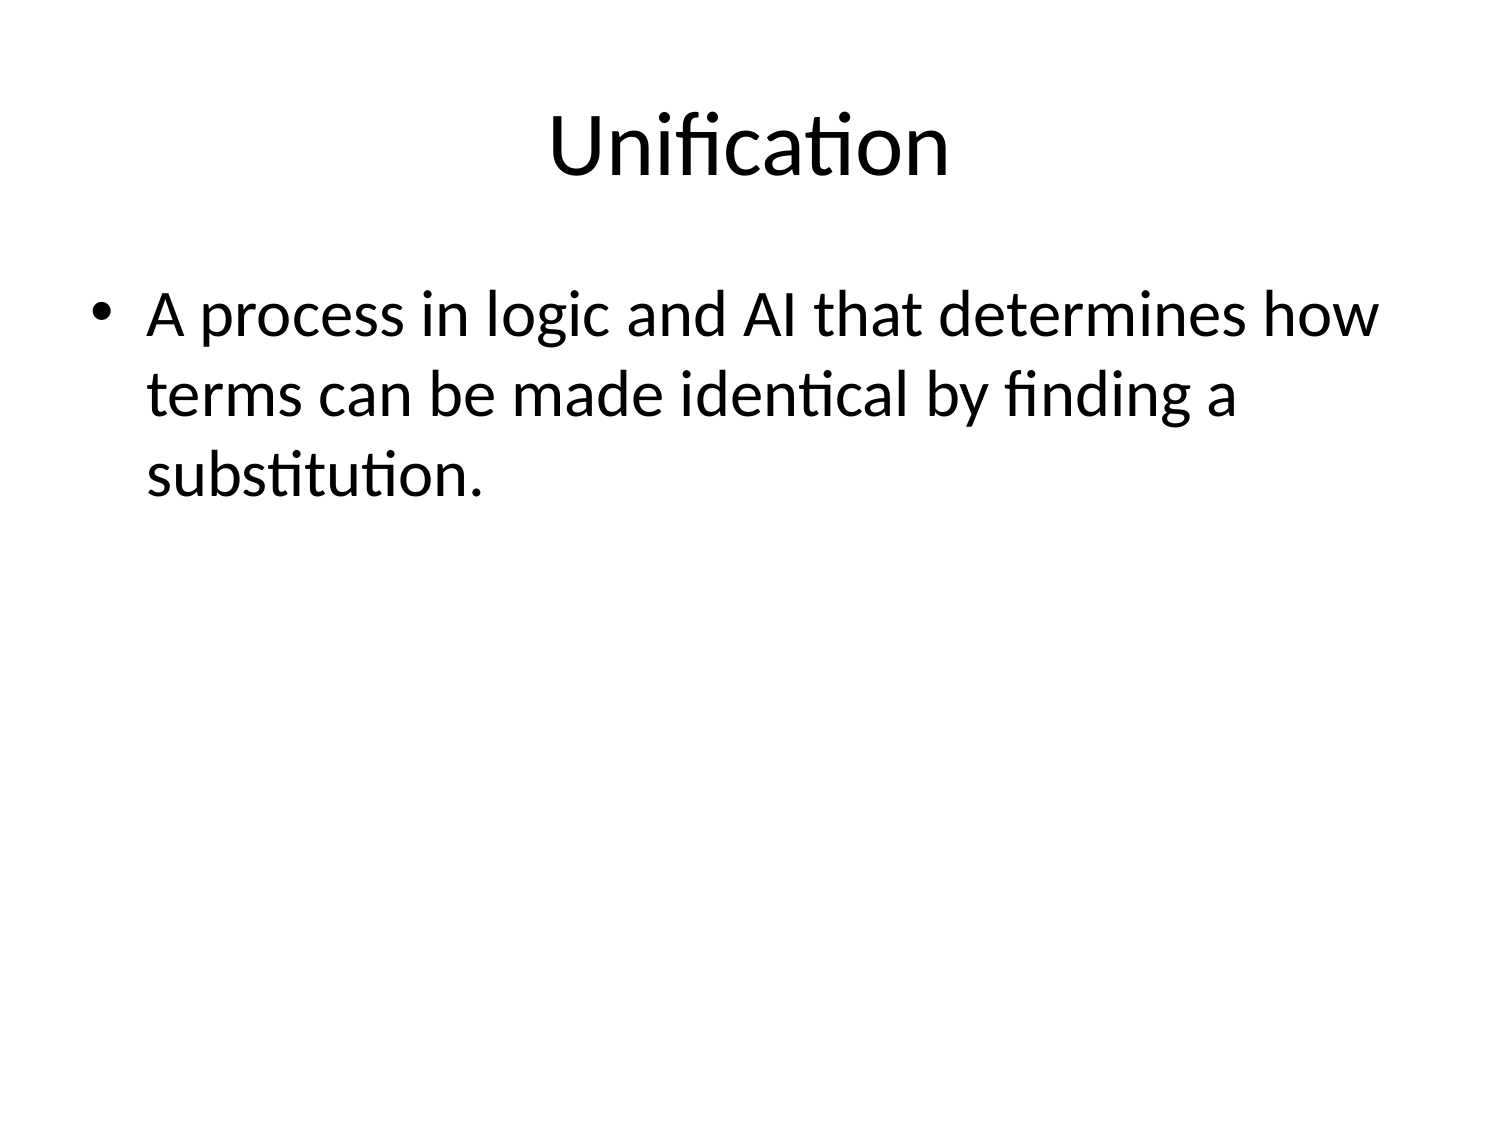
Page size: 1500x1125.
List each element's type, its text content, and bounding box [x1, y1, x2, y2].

list A process in logic and AI that determines how terms can be made identical by finding a substitution. [75, 262, 1425, 1005]
title Unification [75, 45, 1425, 233]
